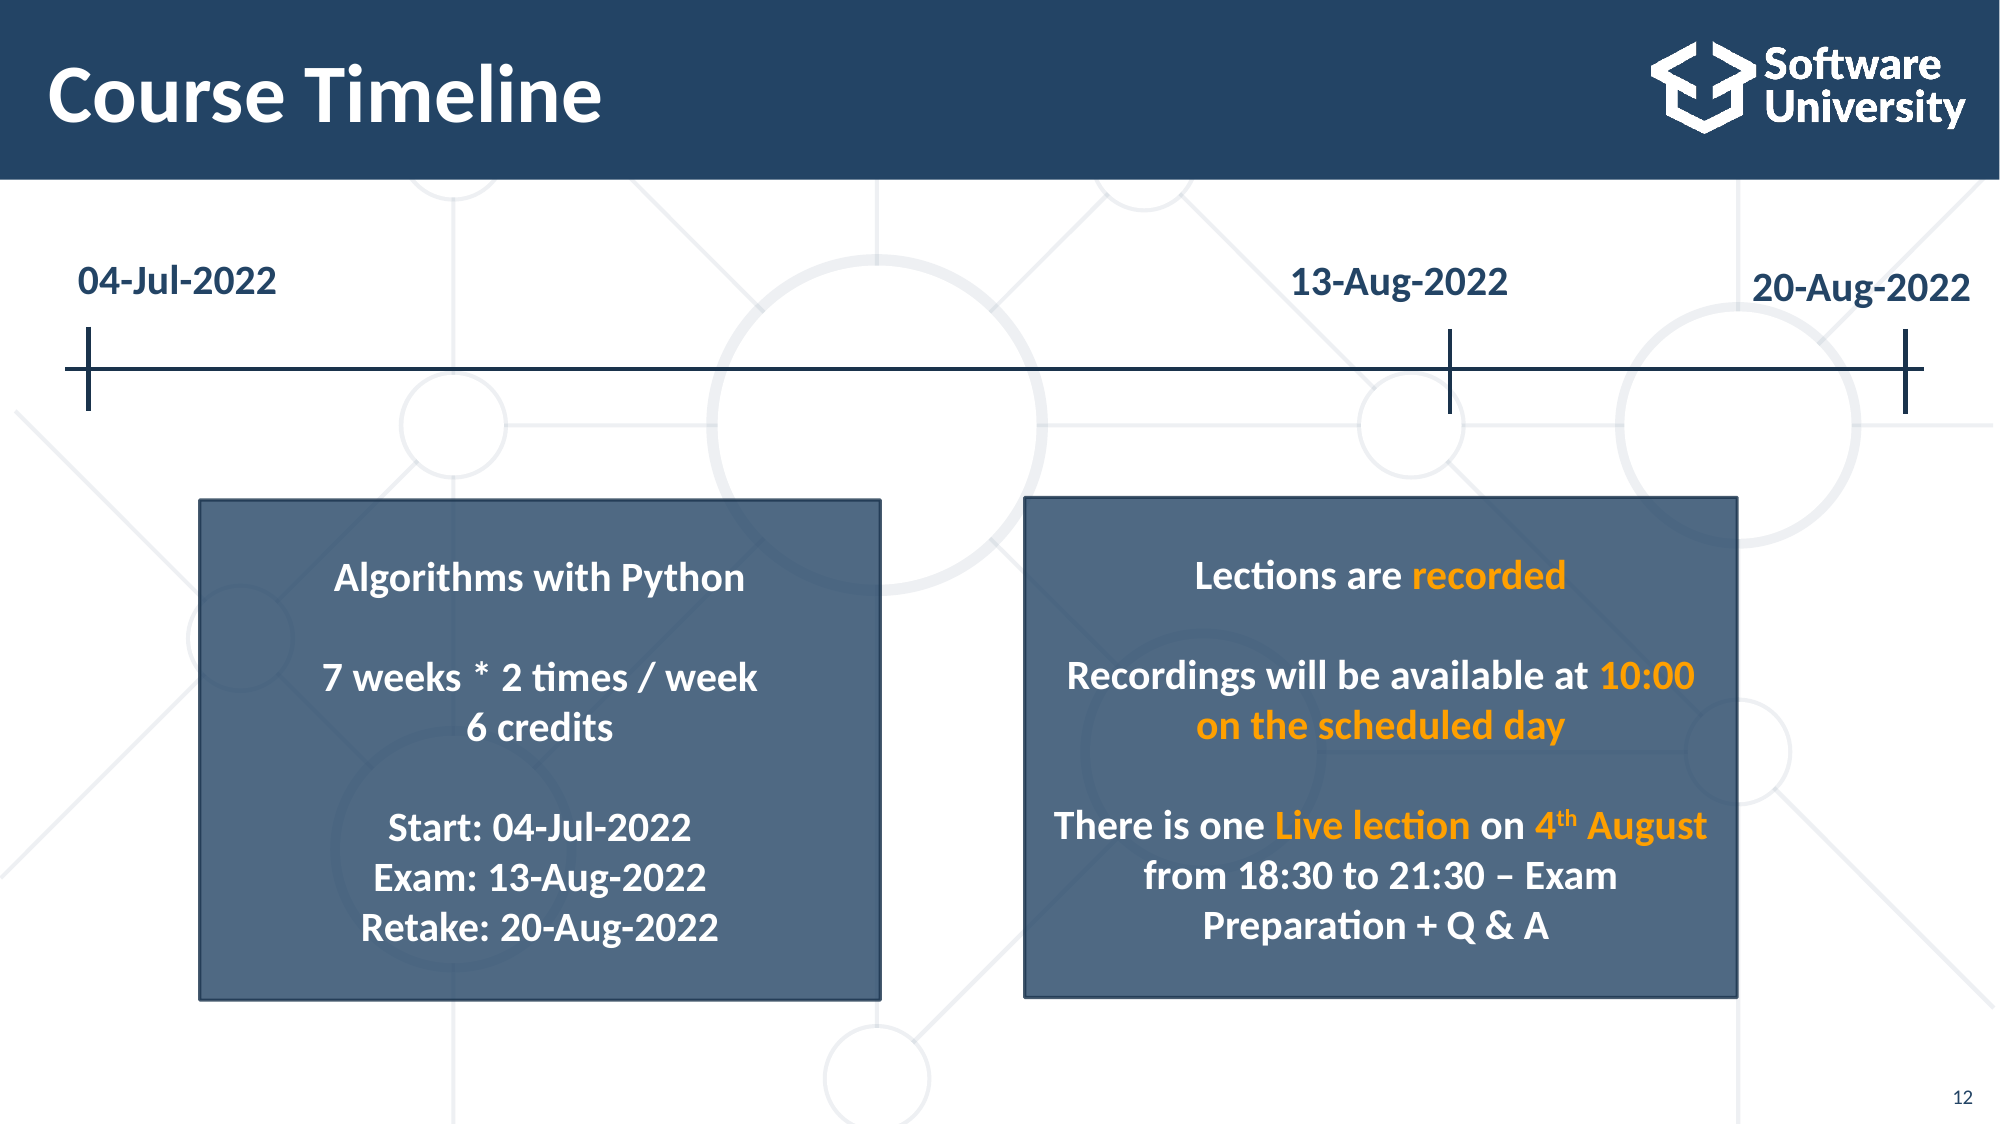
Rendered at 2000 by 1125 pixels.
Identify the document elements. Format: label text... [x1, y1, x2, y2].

title Course Timeline [31, 16, 1591, 162]
text_box Lections are recorded Recordings will be available at 10:00 on the scheduled day There is one Live lection on 4th August from 18:30 to 21:30 – Exam Preparation + Q & A [1023, 495, 1739, 1000]
picture [1651, 41, 1966, 134]
slide_number 12 [1927, 1067, 1989, 1117]
text_box 04-Jul-2022 [63, 245, 293, 311]
text_box Algorithms with Python 7 weeks * 2 times / week 6 credits Start: 04-Jul-2022 Exam: 13-Aug-2022 Retake: 20-Aug-2022 [198, 498, 882, 1002]
text_box 13-Aug-2022 [1274, 246, 1530, 311]
text_box 20-Aug-2022 [1737, 252, 2000, 317]
